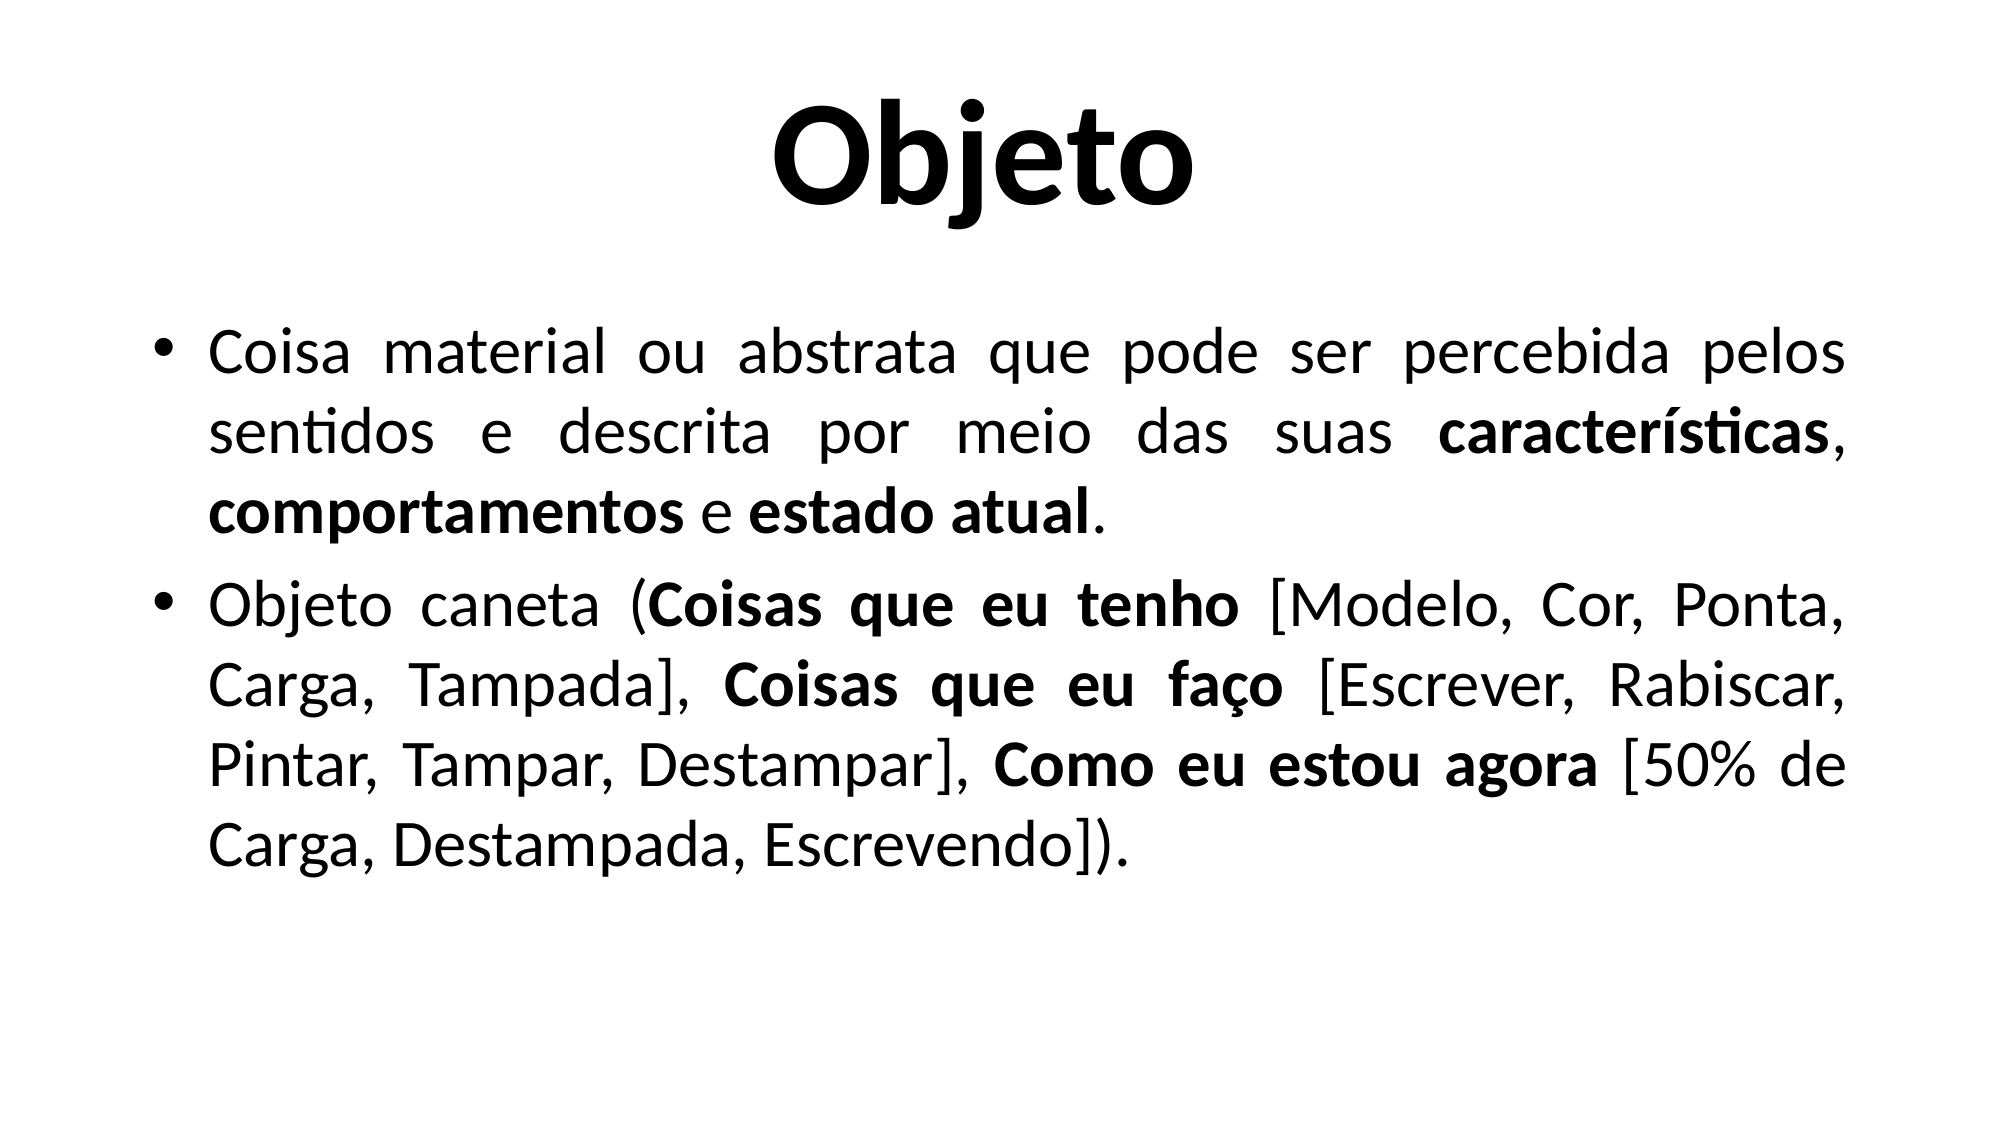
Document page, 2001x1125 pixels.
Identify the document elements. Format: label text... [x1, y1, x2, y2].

text_box Coisa material ou abstrata que pode ser percebida pelos sentidos e descrita por meio das suas características, comportamentos e estado atual. Objeto caneta (Coisas que eu tenho [Modelo, Cor, Ponta, Carga, Tampada], Coisas que eu faço [Escrever, Rabiscar, Pintar, Tampar, Destampar], Como eu estou agora [50% de Carga, Destampada, Escrevendo]). [137, 299, 1863, 1014]
text_box Objeto [756, 46, 1213, 242]
